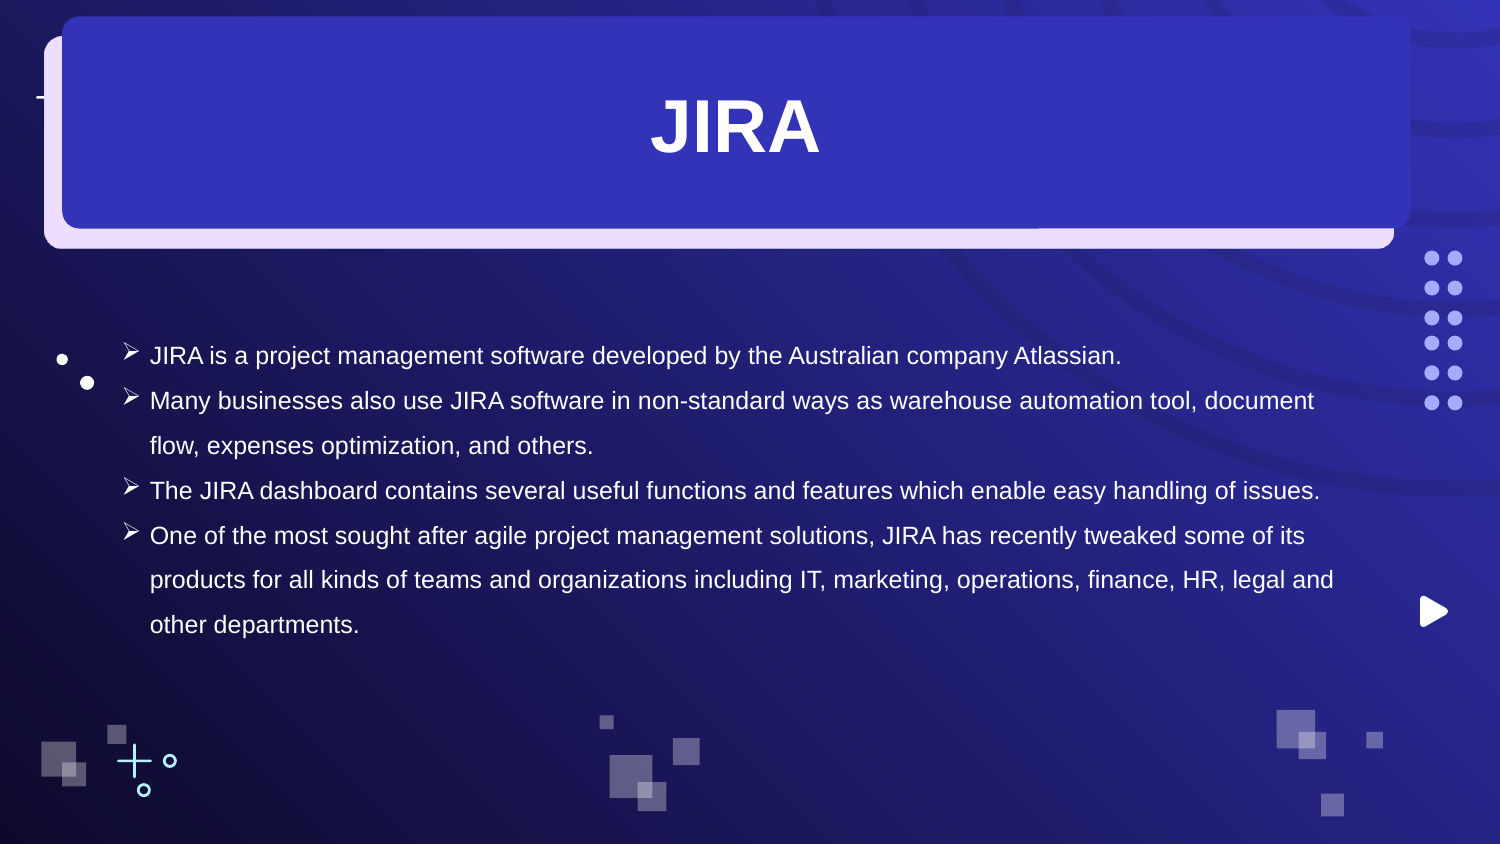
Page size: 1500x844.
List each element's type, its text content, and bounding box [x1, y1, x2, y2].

text_box JIRA is a project management software developed by the Australian company Atlassian. Many businesses also use JIRA software in non-standard ways as warehouse automation tool, document flow, expenses optimization, and others. The JIRA dashboard contains several useful functions and features which enable easy handling of issues. One of the most sought after agile project management solutions, JIRA has recently tweaked some of its products for all kinds of teams and organizations including IT, marketing, operations, finance, HR, legal and other departments. [106, 282, 1365, 722]
text_box JIRA [62, 16, 1411, 229]
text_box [41, 724, 127, 787]
